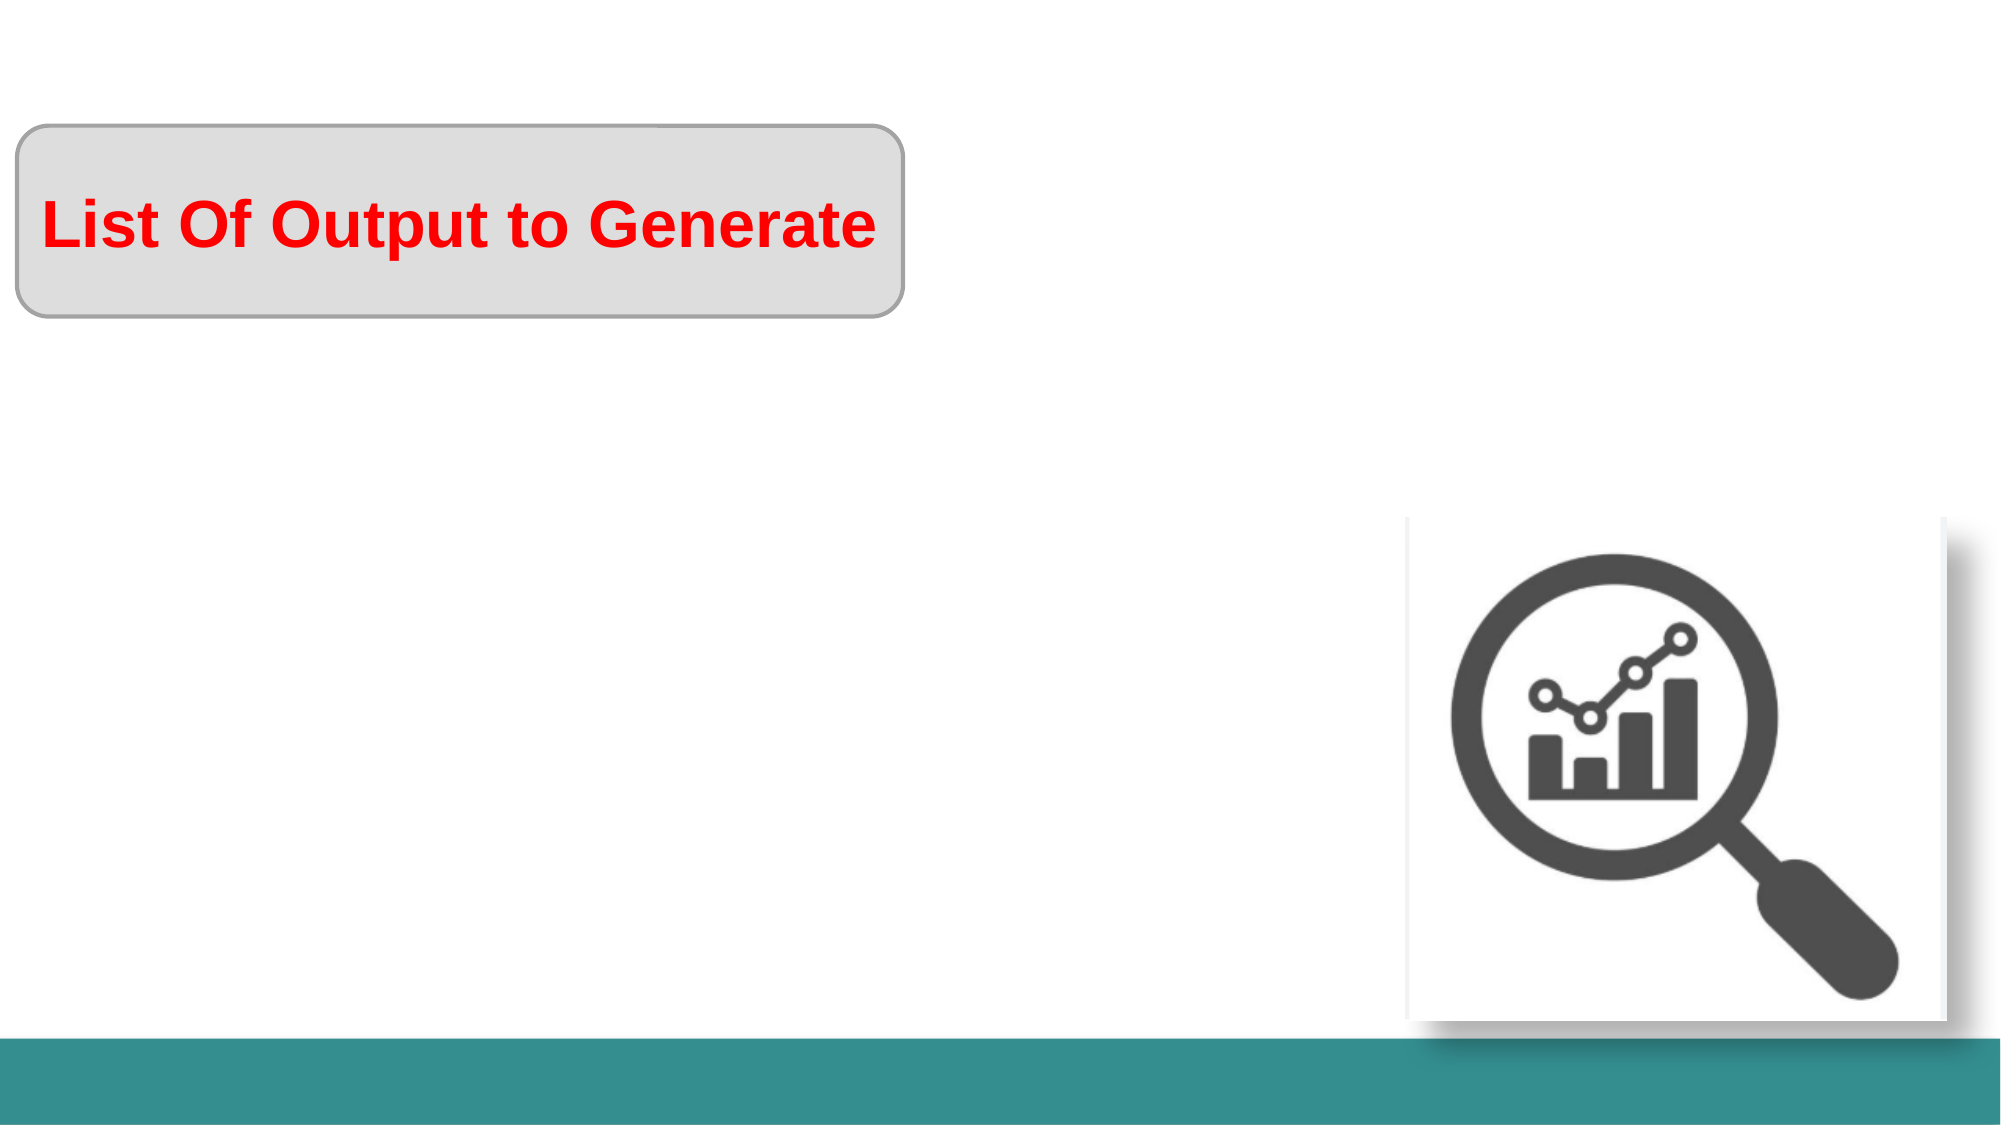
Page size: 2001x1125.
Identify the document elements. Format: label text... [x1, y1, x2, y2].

picture [1405, 517, 1947, 1022]
text_box List Of Output to Generate [14, 123, 906, 319]
